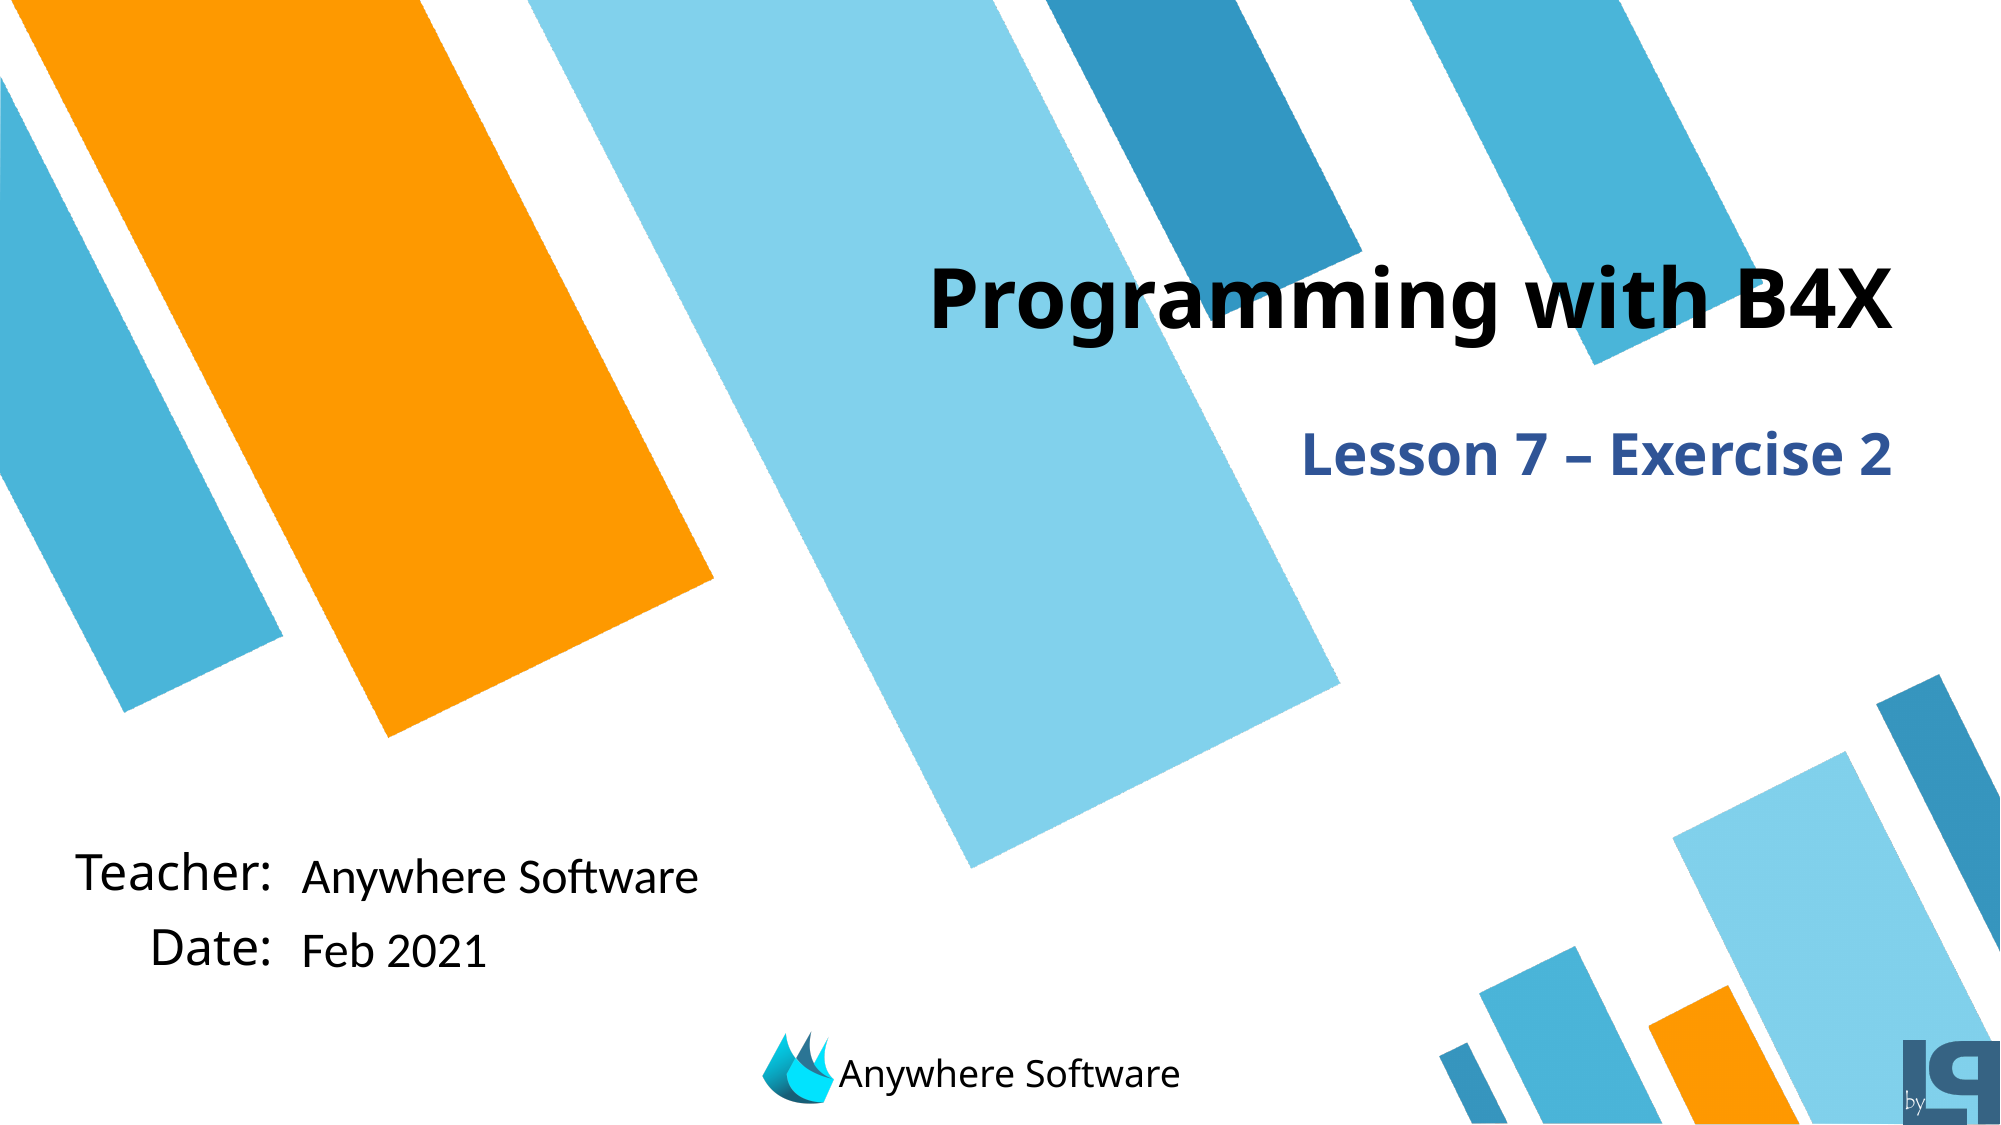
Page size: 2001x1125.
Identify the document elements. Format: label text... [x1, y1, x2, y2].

picture [0, 0, 2000, 1125]
title Programming with B4X [192, 82, 1909, 354]
subtitle Lesson 7 – Exercise 2 [408, 417, 1909, 533]
text_box Feb 2021 [286, 910, 752, 985]
text_box Anywhere Software [286, 835, 752, 910]
